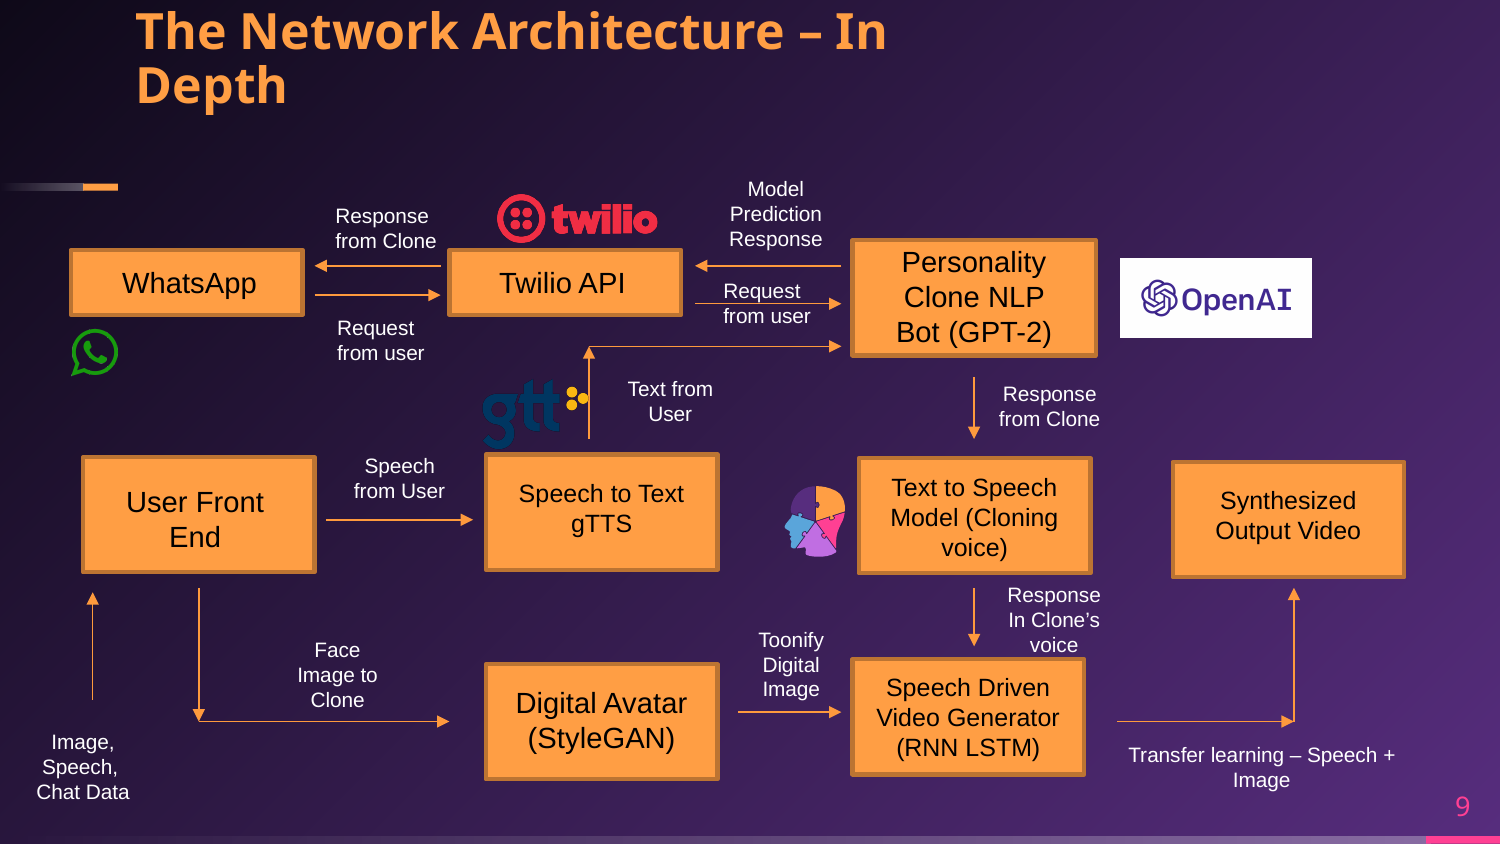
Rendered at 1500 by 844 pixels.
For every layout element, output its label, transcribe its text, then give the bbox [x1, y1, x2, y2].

text_box [850, 238, 1098, 358]
text_box Synthesized Output Video [1185, 476, 1392, 552]
text_box Request from user [322, 307, 458, 372]
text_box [1281, 722, 1293, 726]
text_box Text to Speech Model (Cloning voice) [871, 463, 1078, 569]
title The Network Architecture – In Depth [135, 49, 1007, 115]
text_box [484, 452, 720, 572]
text_box Personality Clone NLP Bot (GPT-2) [870, 235, 1078, 356]
text_box Face Image to Clone [270, 629, 405, 720]
text_box [1171, 460, 1406, 579]
text_box Text from User [603, 368, 738, 433]
text_box Digital Avatar (StyleGAN) [498, 676, 705, 762]
picture [69, 327, 120, 378]
text_box Transfer learning – Speech + Image [1097, 734, 1426, 800]
text_box [81, 455, 317, 574]
text_box Response In Clone’s voice [986, 573, 1122, 664]
text_box Toonify Digital Image [723, 618, 859, 709]
picture [496, 194, 658, 244]
text_box User Front End [104, 475, 286, 561]
text_box Speech Driven Video Generator (RNN LSTM) [858, 663, 1078, 769]
text_box [857, 456, 1093, 575]
text_box [850, 664, 1086, 777]
text_box Speech to Text gTTS [498, 470, 705, 546]
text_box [784, 485, 846, 560]
picture [480, 377, 590, 450]
text_box WhatsApp [107, 257, 281, 307]
text_box Image, Speech, Chat Data [15, 721, 151, 812]
text_box Speech from User [332, 445, 468, 511]
text_box [69, 248, 305, 317]
text_box Response from Clone [982, 372, 1118, 438]
text_box Twilio API [484, 256, 658, 307]
text_box [447, 248, 683, 317]
picture [1120, 257, 1312, 338]
slide_number 9 [1426, 779, 1500, 837]
text_box Request from user [708, 270, 844, 335]
text_box [484, 662, 720, 781]
text_box [859, 657, 986, 663]
text_box Model Prediction Response [708, 168, 844, 259]
text_box Response from Clone [320, 195, 456, 261]
